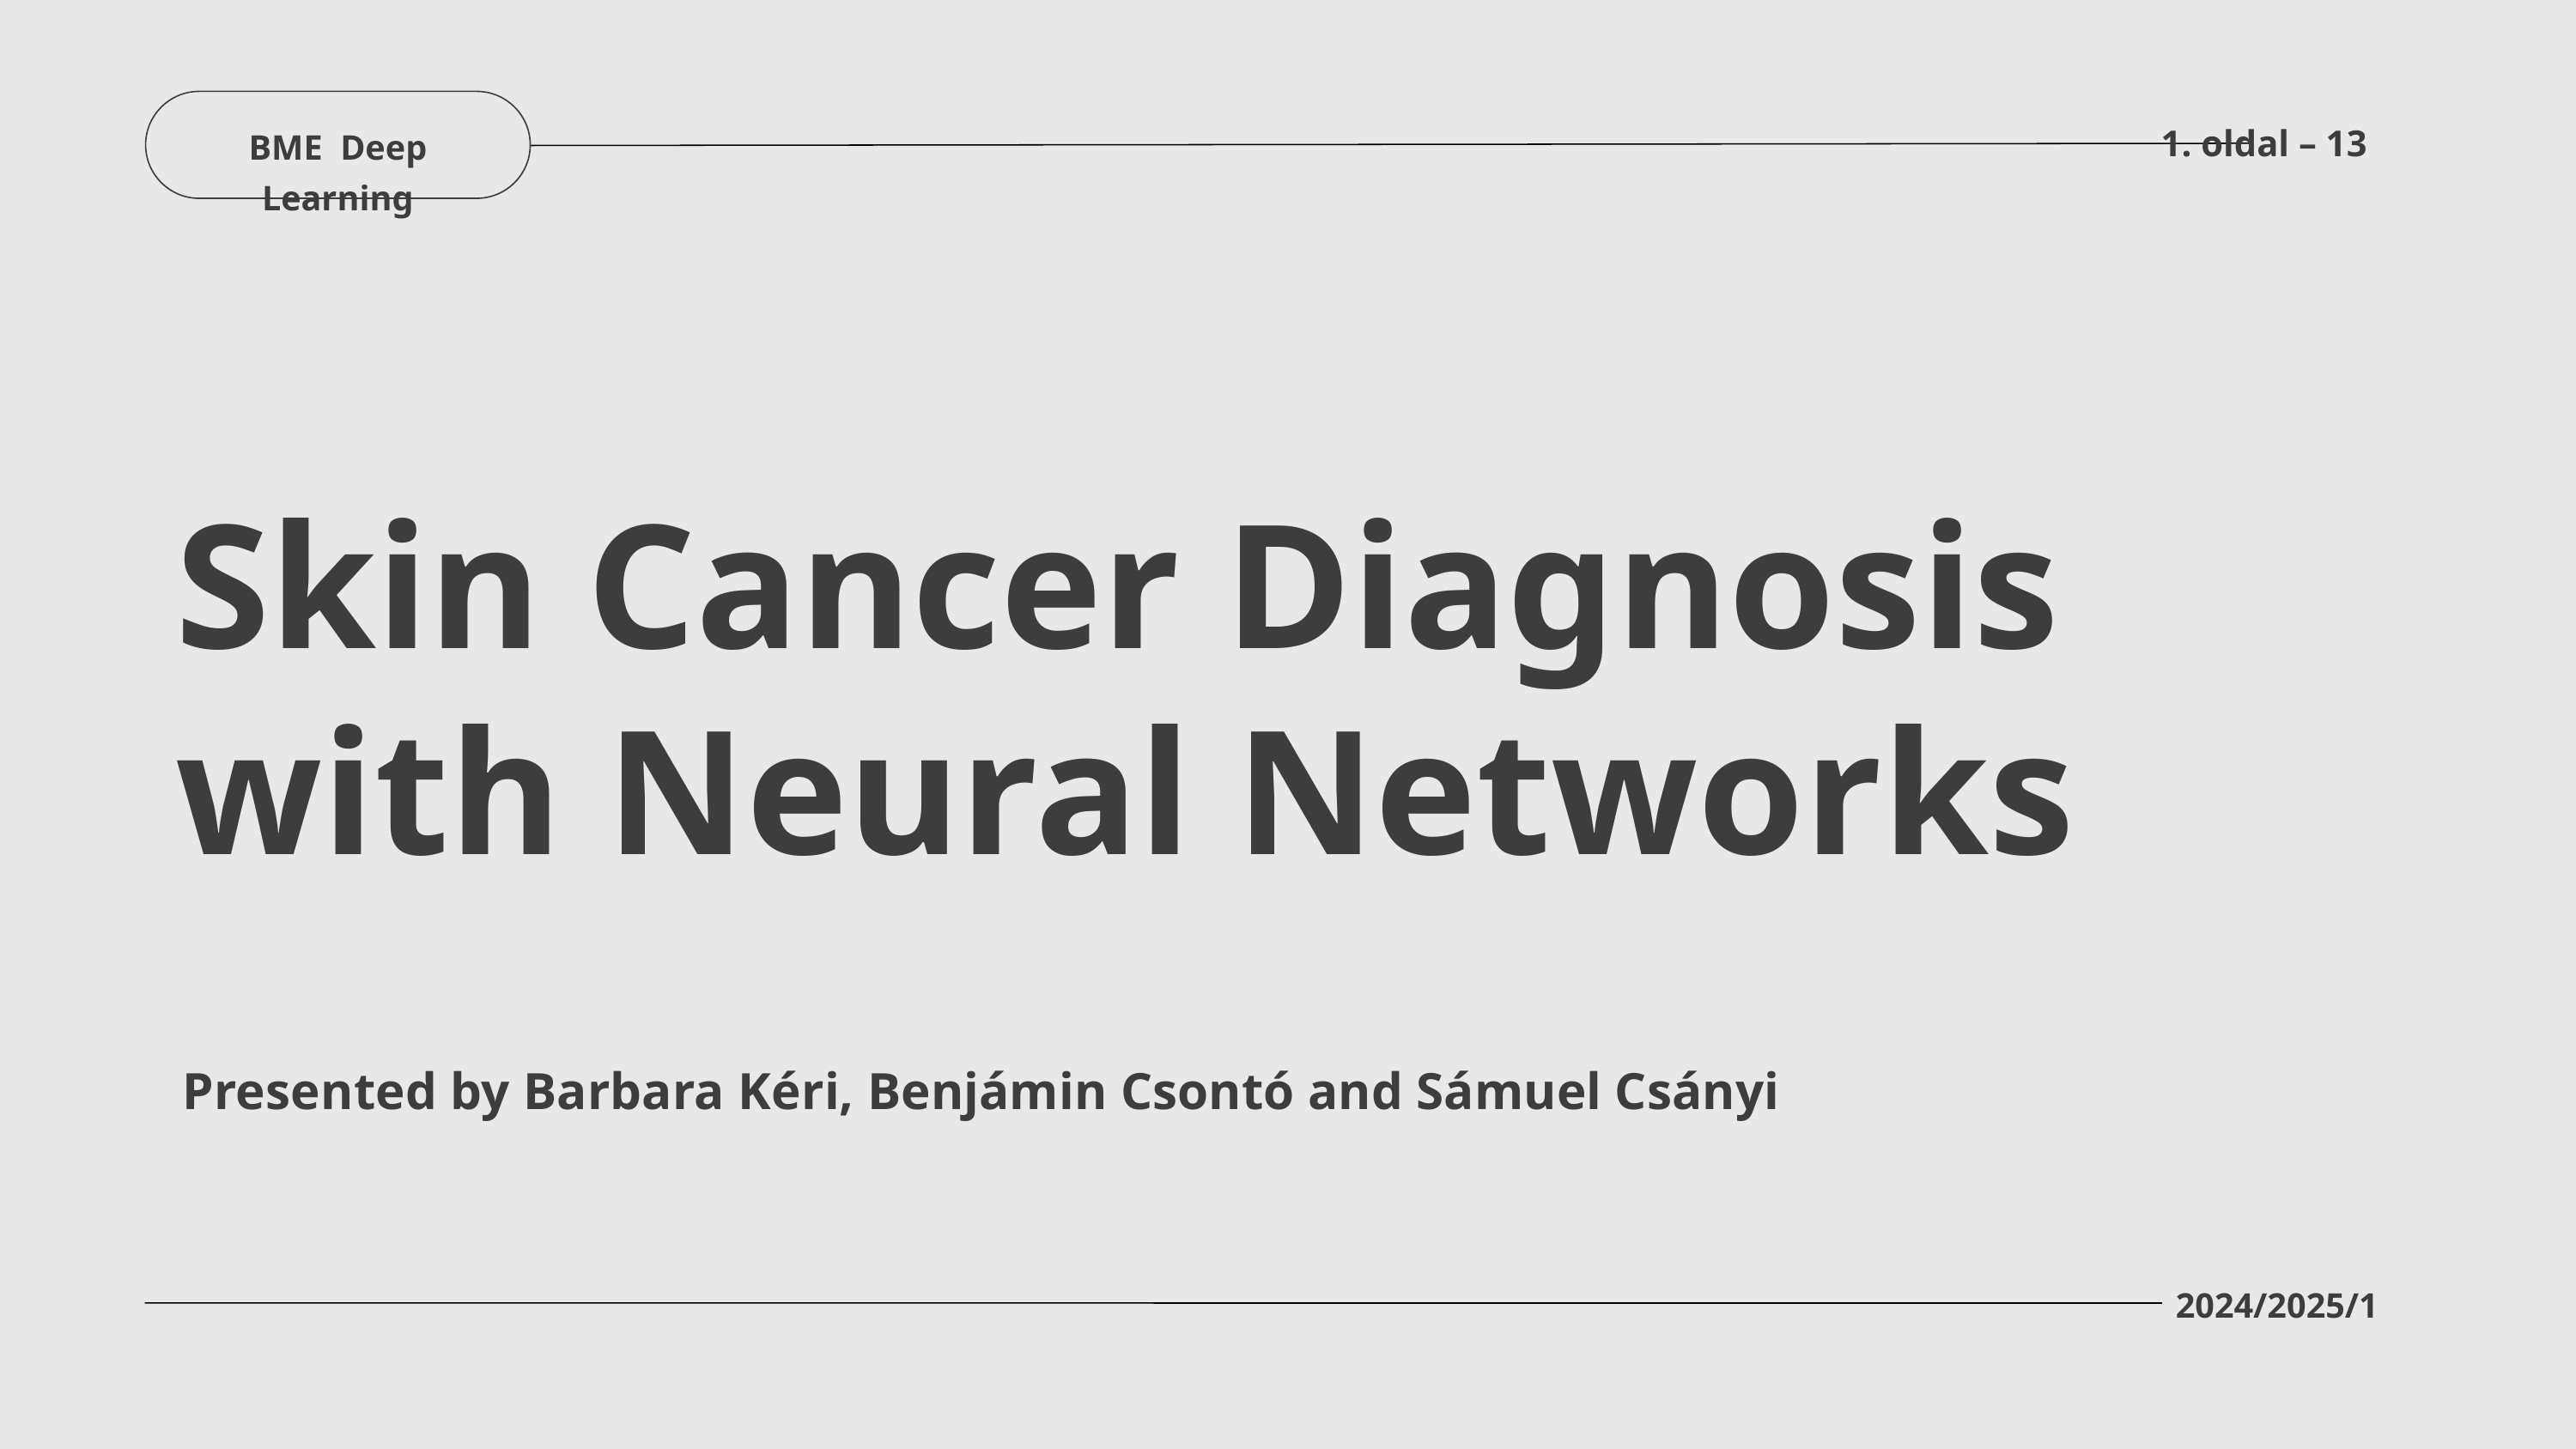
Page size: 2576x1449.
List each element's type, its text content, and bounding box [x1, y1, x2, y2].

text_box 1. oldal – 13 [2160, 113, 2367, 165]
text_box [144, 90, 532, 200]
text_box 2024/2025/1 [2124, 1274, 2379, 1325]
text_box BME Deep Learning [175, 206, 501, 218]
text_box Skin Cancer Diagnosis with Neural Networks [175, 476, 2223, 889]
text_box Presented by Barbara Kéri, Benjámin Csontó and Sámuel Csányi [182, 1044, 2099, 1119]
